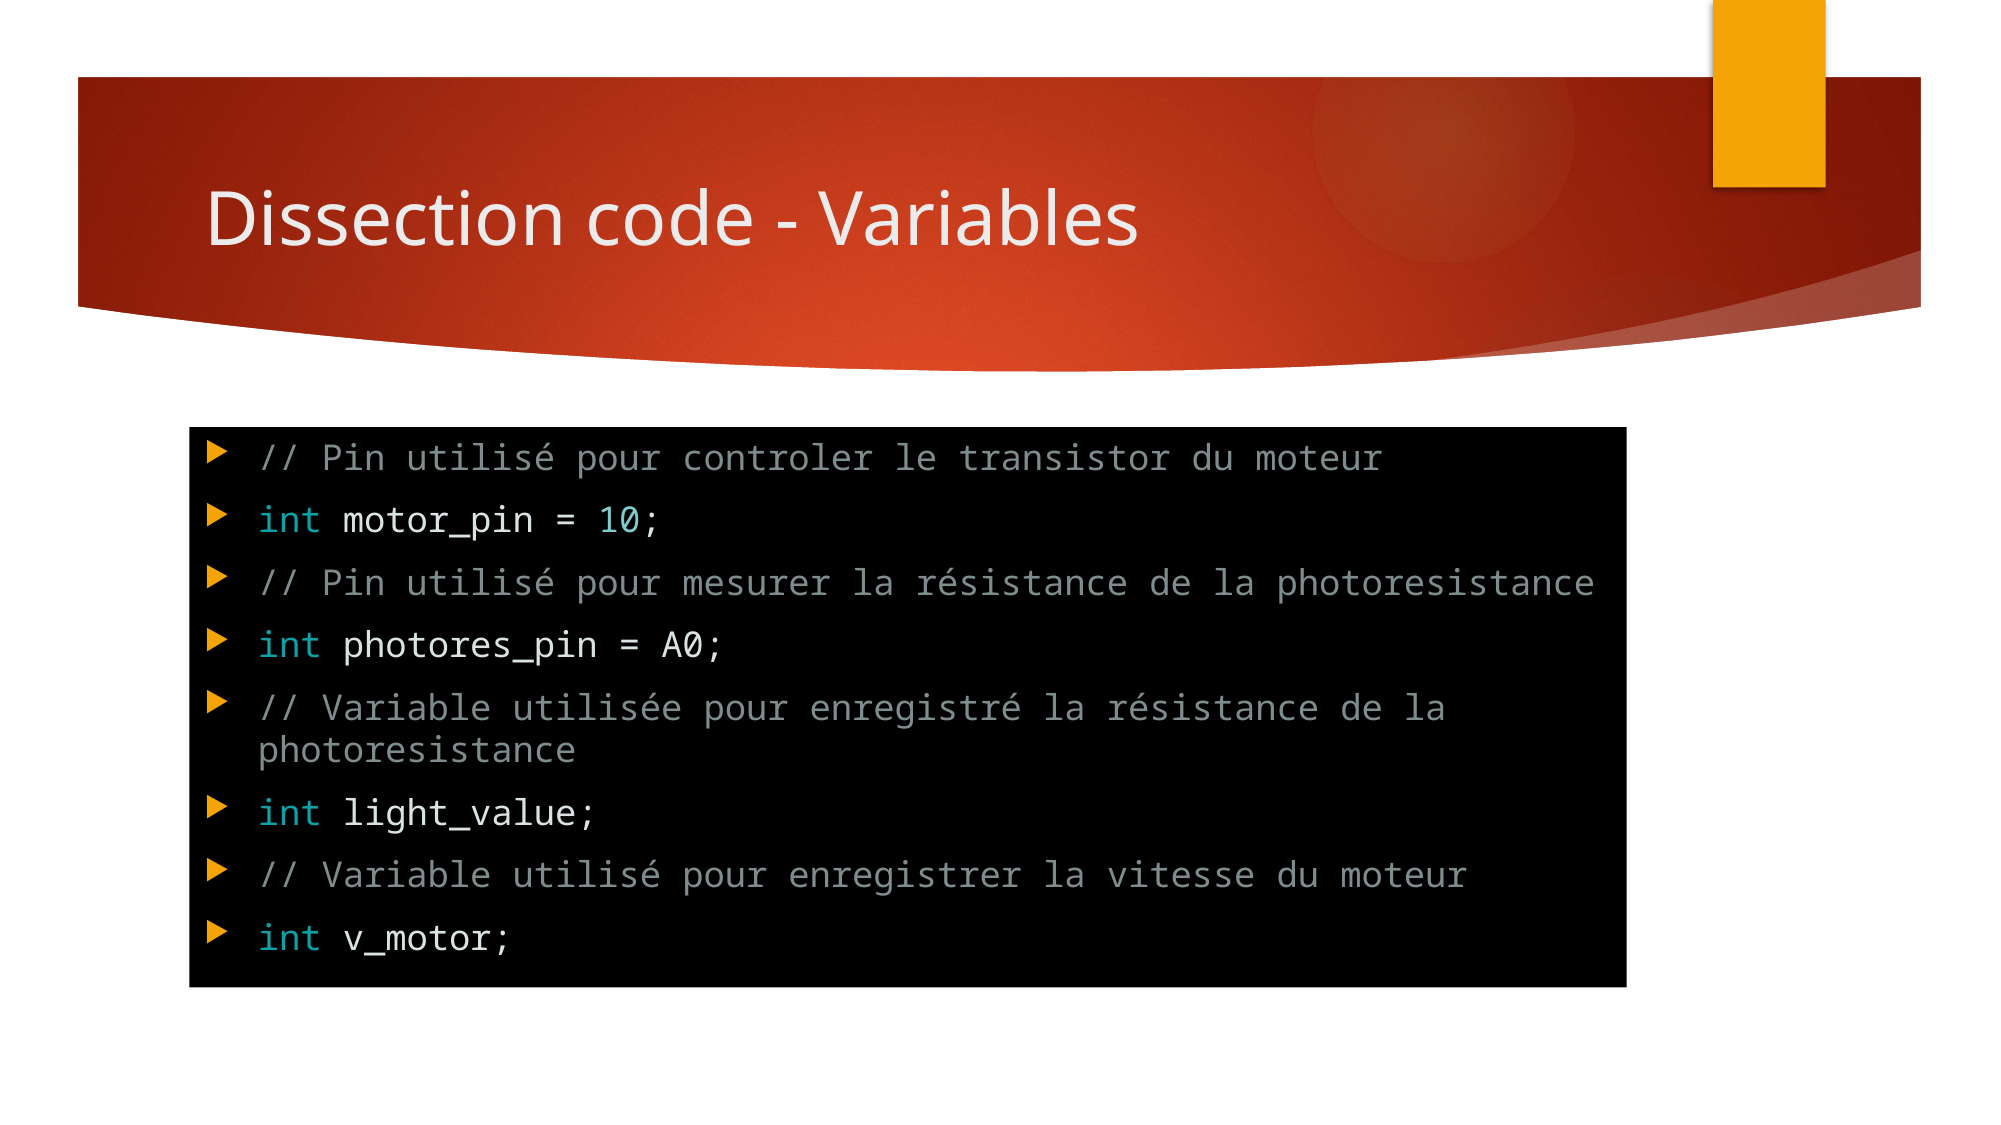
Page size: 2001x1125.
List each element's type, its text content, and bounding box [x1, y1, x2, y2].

title Dissection code - Variables [189, 155, 1627, 275]
list // Pin utilisé pour controler le transistor du moteur int motor_pin = 10; // Pin utilisé pour mesurer la résistance de la photoresistance int photores_pin = A0; // Variable utilisée pour enregistré la résistance de la photoresistance int light_value; // Variable utilisé pour enregistrer la vitesse du moteur int v_motor; [189, 427, 1627, 988]
